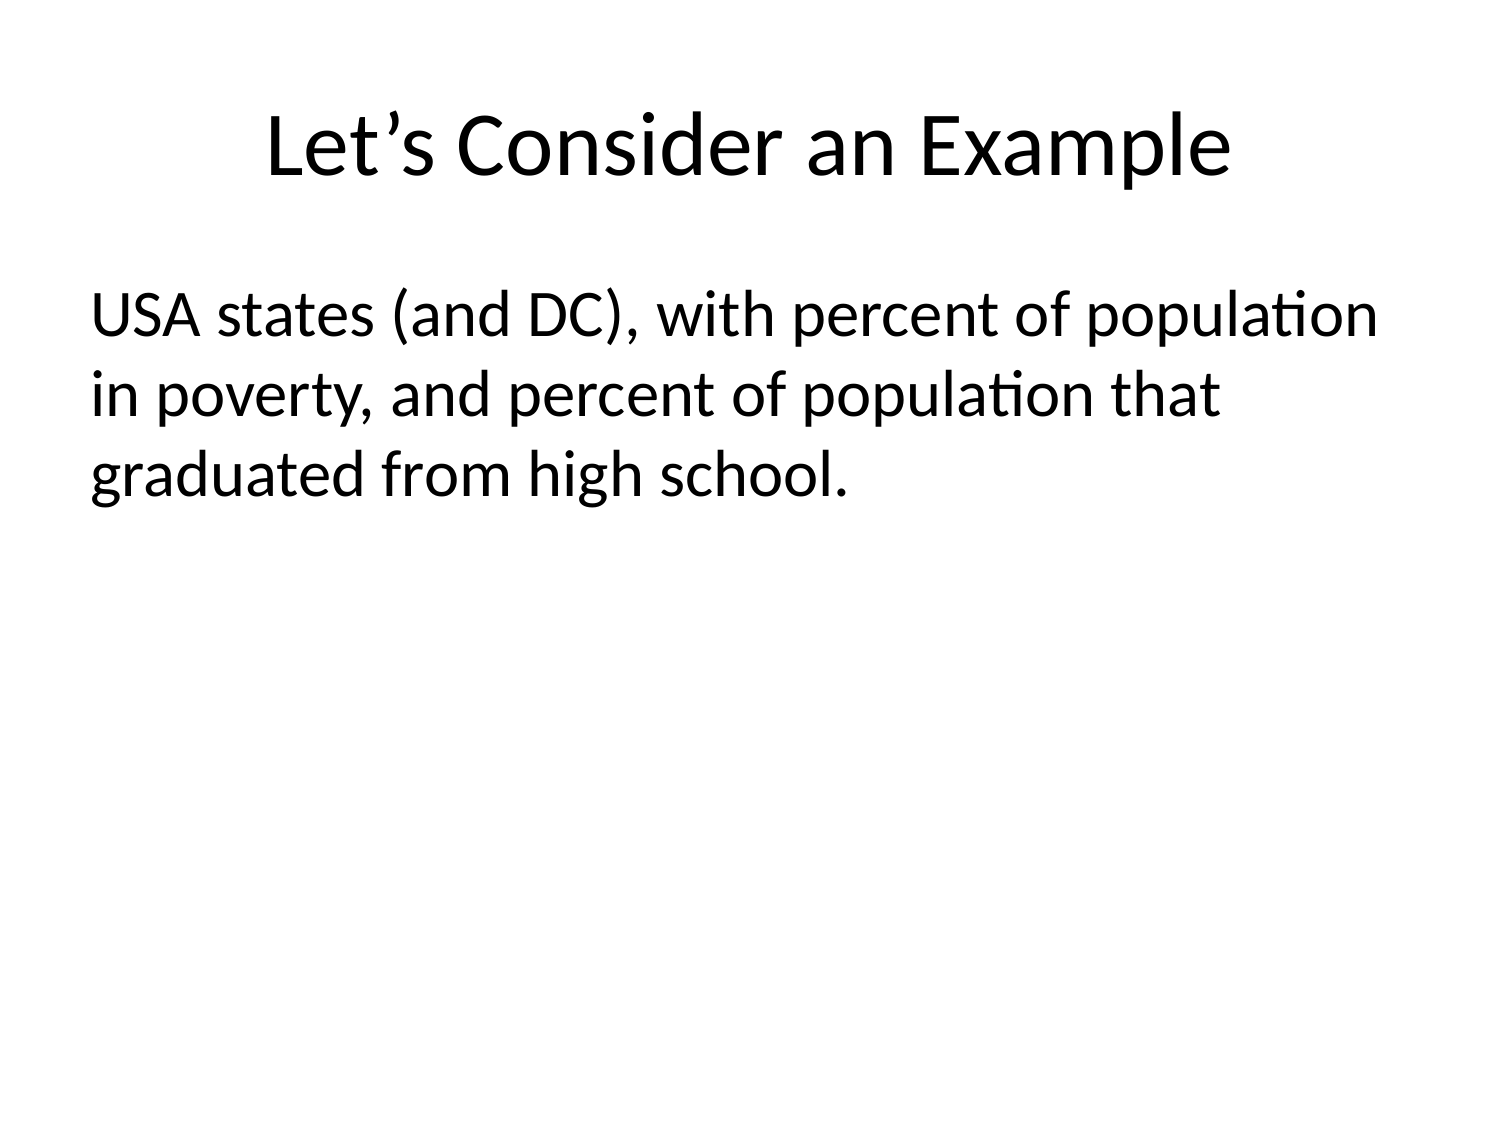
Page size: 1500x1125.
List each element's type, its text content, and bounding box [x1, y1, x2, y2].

list USA states (and DC), with percent of population in poverty, and percent of population that graduated from high school. [75, 262, 1425, 1005]
title Let’s Consider an Example [75, 45, 1425, 233]
